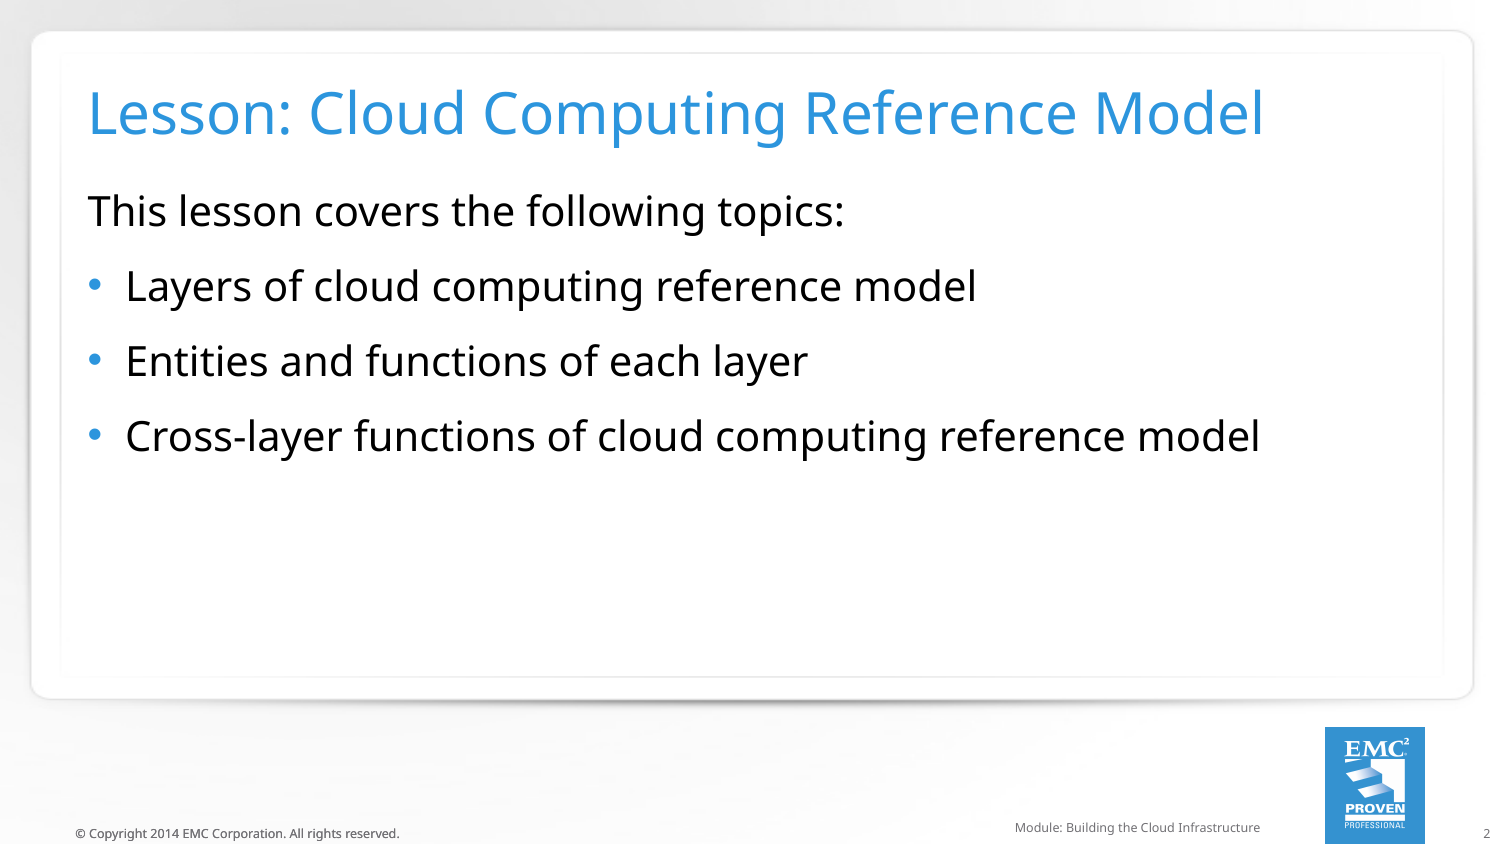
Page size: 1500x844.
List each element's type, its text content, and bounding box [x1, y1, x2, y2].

footer Module: Building the Cloud Infrastructure [425, 812, 1275, 835]
picture [1325, 727, 1425, 844]
list This lesson covers the following topics: Layers of cloud computing reference model Entities and functions of each layer Cross-layer functions of cloud computing reference model [87, 184, 1413, 672]
title Lesson: Cloud Computing Reference Model [87, 84, 1413, 160]
